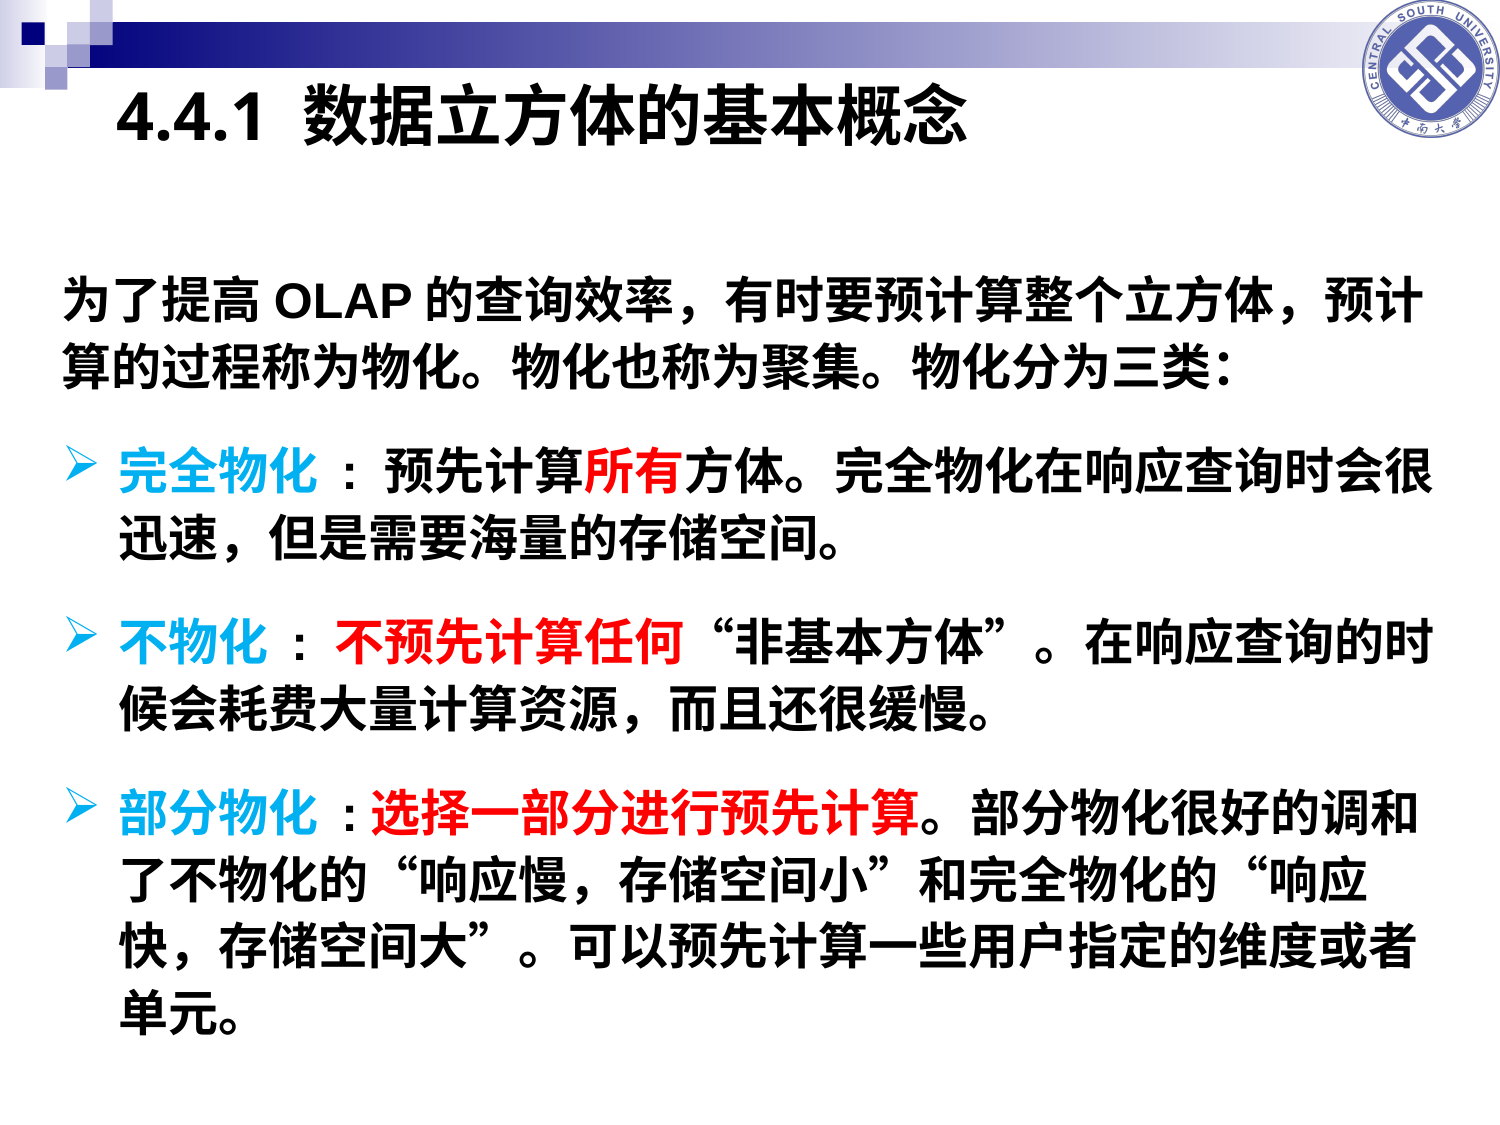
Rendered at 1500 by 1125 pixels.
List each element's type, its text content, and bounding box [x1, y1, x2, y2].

text_box 为了提高OLAP的查询效率，有时要预计算整个立方体，预计算的过程称为物化。物化也称为聚集。物化分为三类： 完全物化 : 预先计算所有方体。完全物化在响应查询时会很迅速，但是需要海量的存储空间。 不物化 : 不预先计算任何“非基本方体”。在响应查询的时候会耗费大量计算资源，而且还很缓慢。 部分物化 :选择一部分进行预先计算。部分物化很好的调和了不物化的“响应慢，存储空间小”和完全物化的“响应快，存储空间大”。可以预先计算一些用户指定的维度或者单元。 [47, 254, 1453, 1059]
picture [1362, 0, 1500, 138]
text_box 4.4.1 数据立方体的基本概念 [101, 66, 985, 162]
